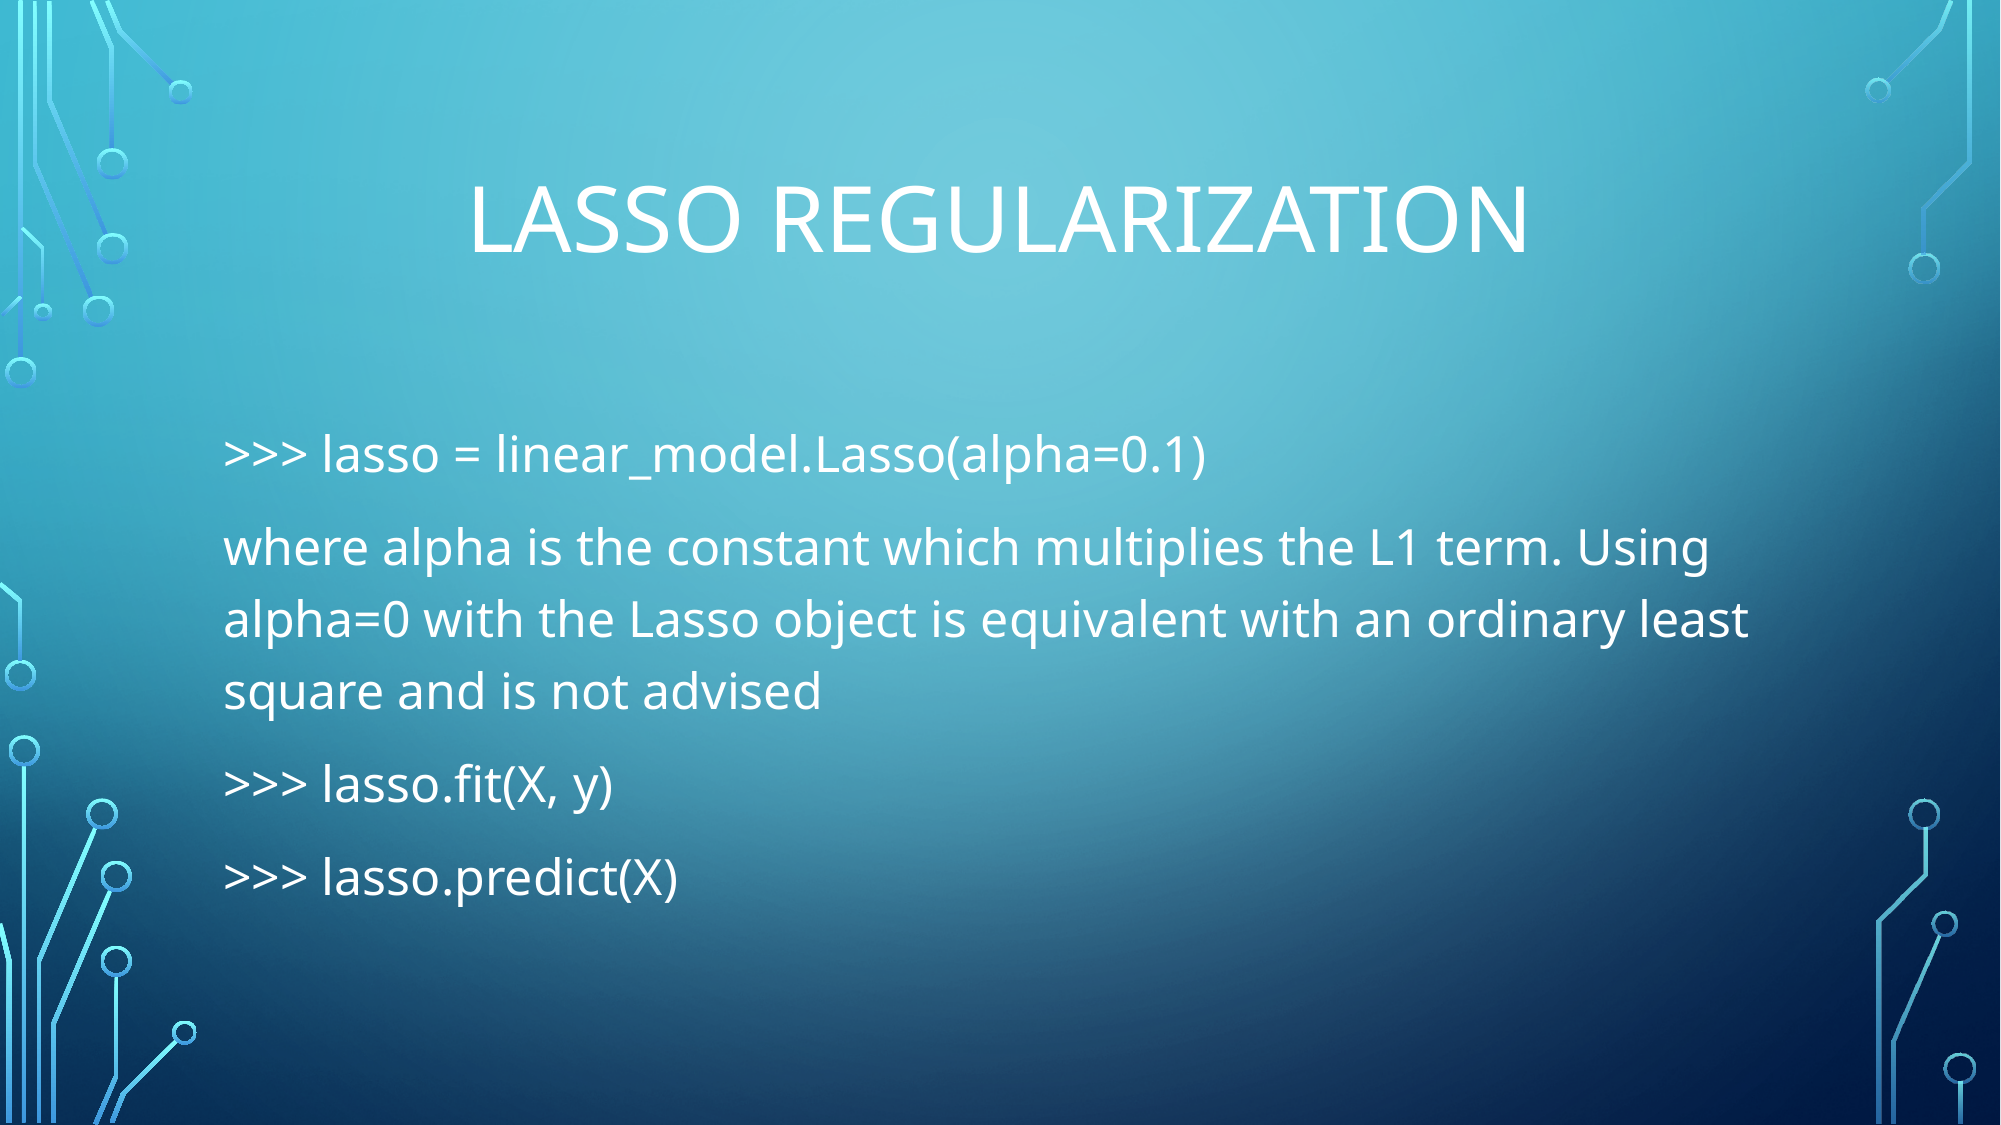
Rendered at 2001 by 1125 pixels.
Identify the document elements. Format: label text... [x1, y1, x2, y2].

title LASSO REGULARIZATION [187, 101, 1813, 344]
list >>> lasso = linear_model.Lasso(alpha=0.1) where alpha is the constant which multiplies the L1 term. Using alpha=0 with the Lasso object is equivalent with an ordinary least square and is not advised >>> lasso.fit(X, y) >>> lasso.predict(X) [208, 403, 1834, 985]
